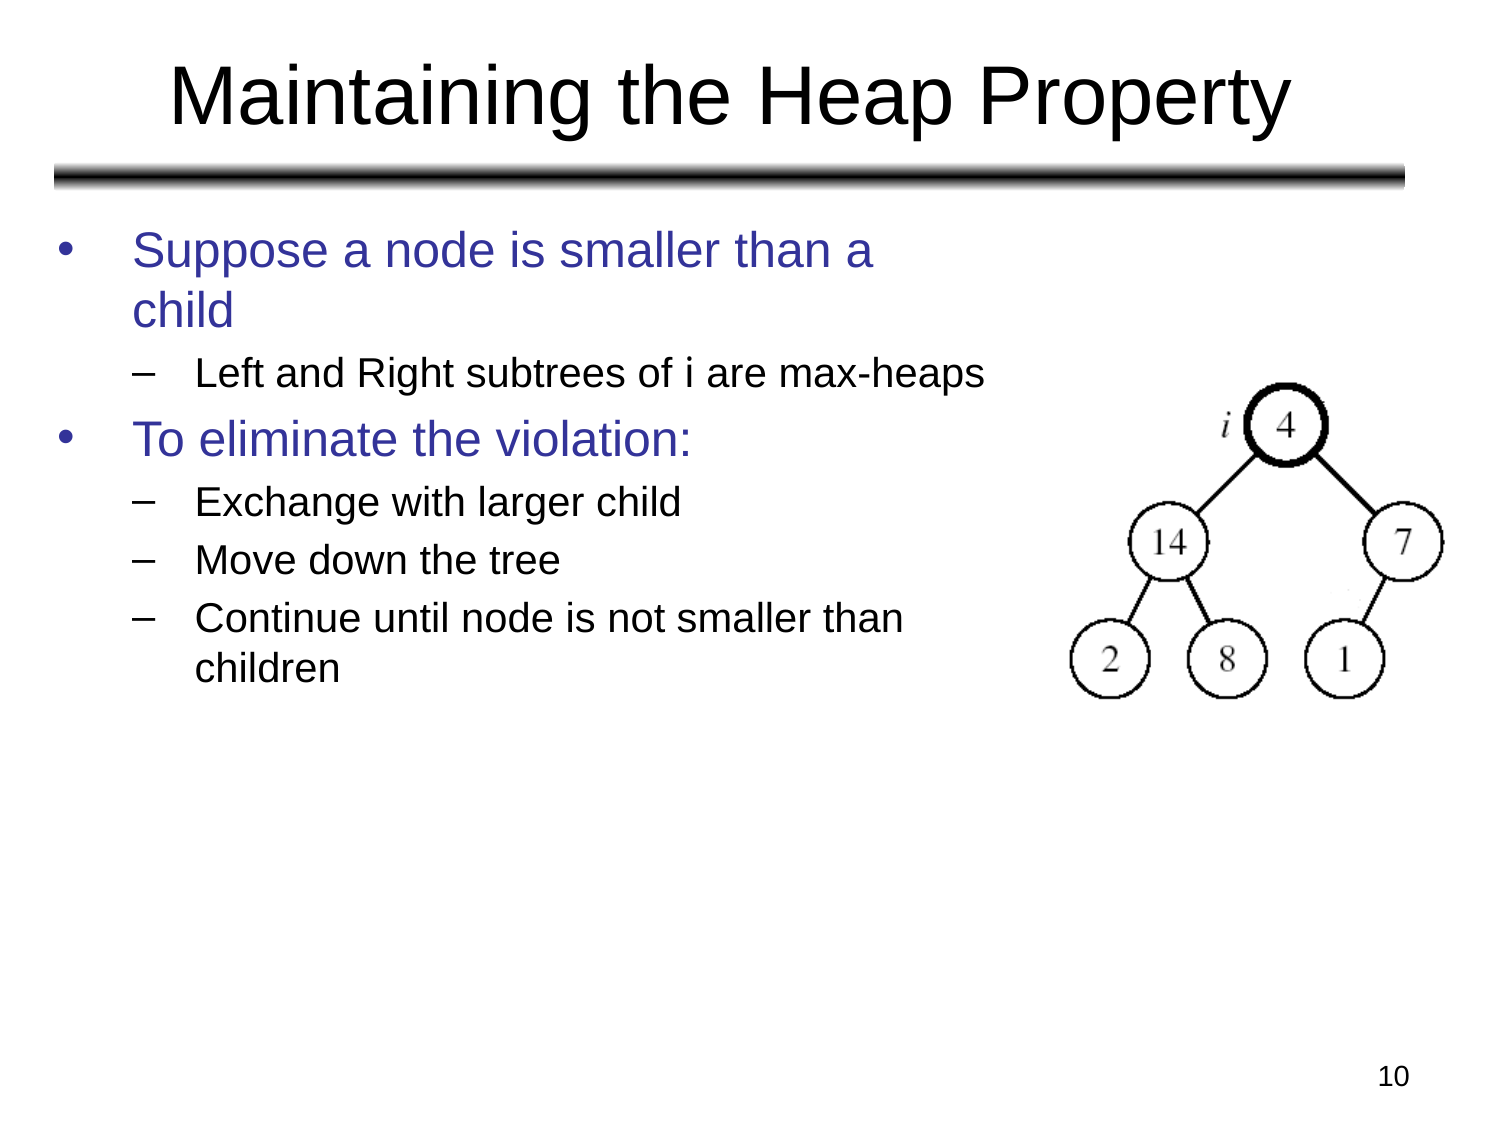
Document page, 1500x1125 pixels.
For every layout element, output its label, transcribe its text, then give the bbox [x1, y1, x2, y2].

list Suppose a node is smaller than a child Left and Right subtrees of i are max-heaps To eliminate the violation: Exchange with larger child Move down the tree Continue until node is not smaller than children [42, 210, 1005, 1086]
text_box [1041, 350, 1455, 705]
text_box ‹#› [1074, 1049, 1425, 1103]
title Maintaining the Heap Property [55, 16, 1406, 166]
